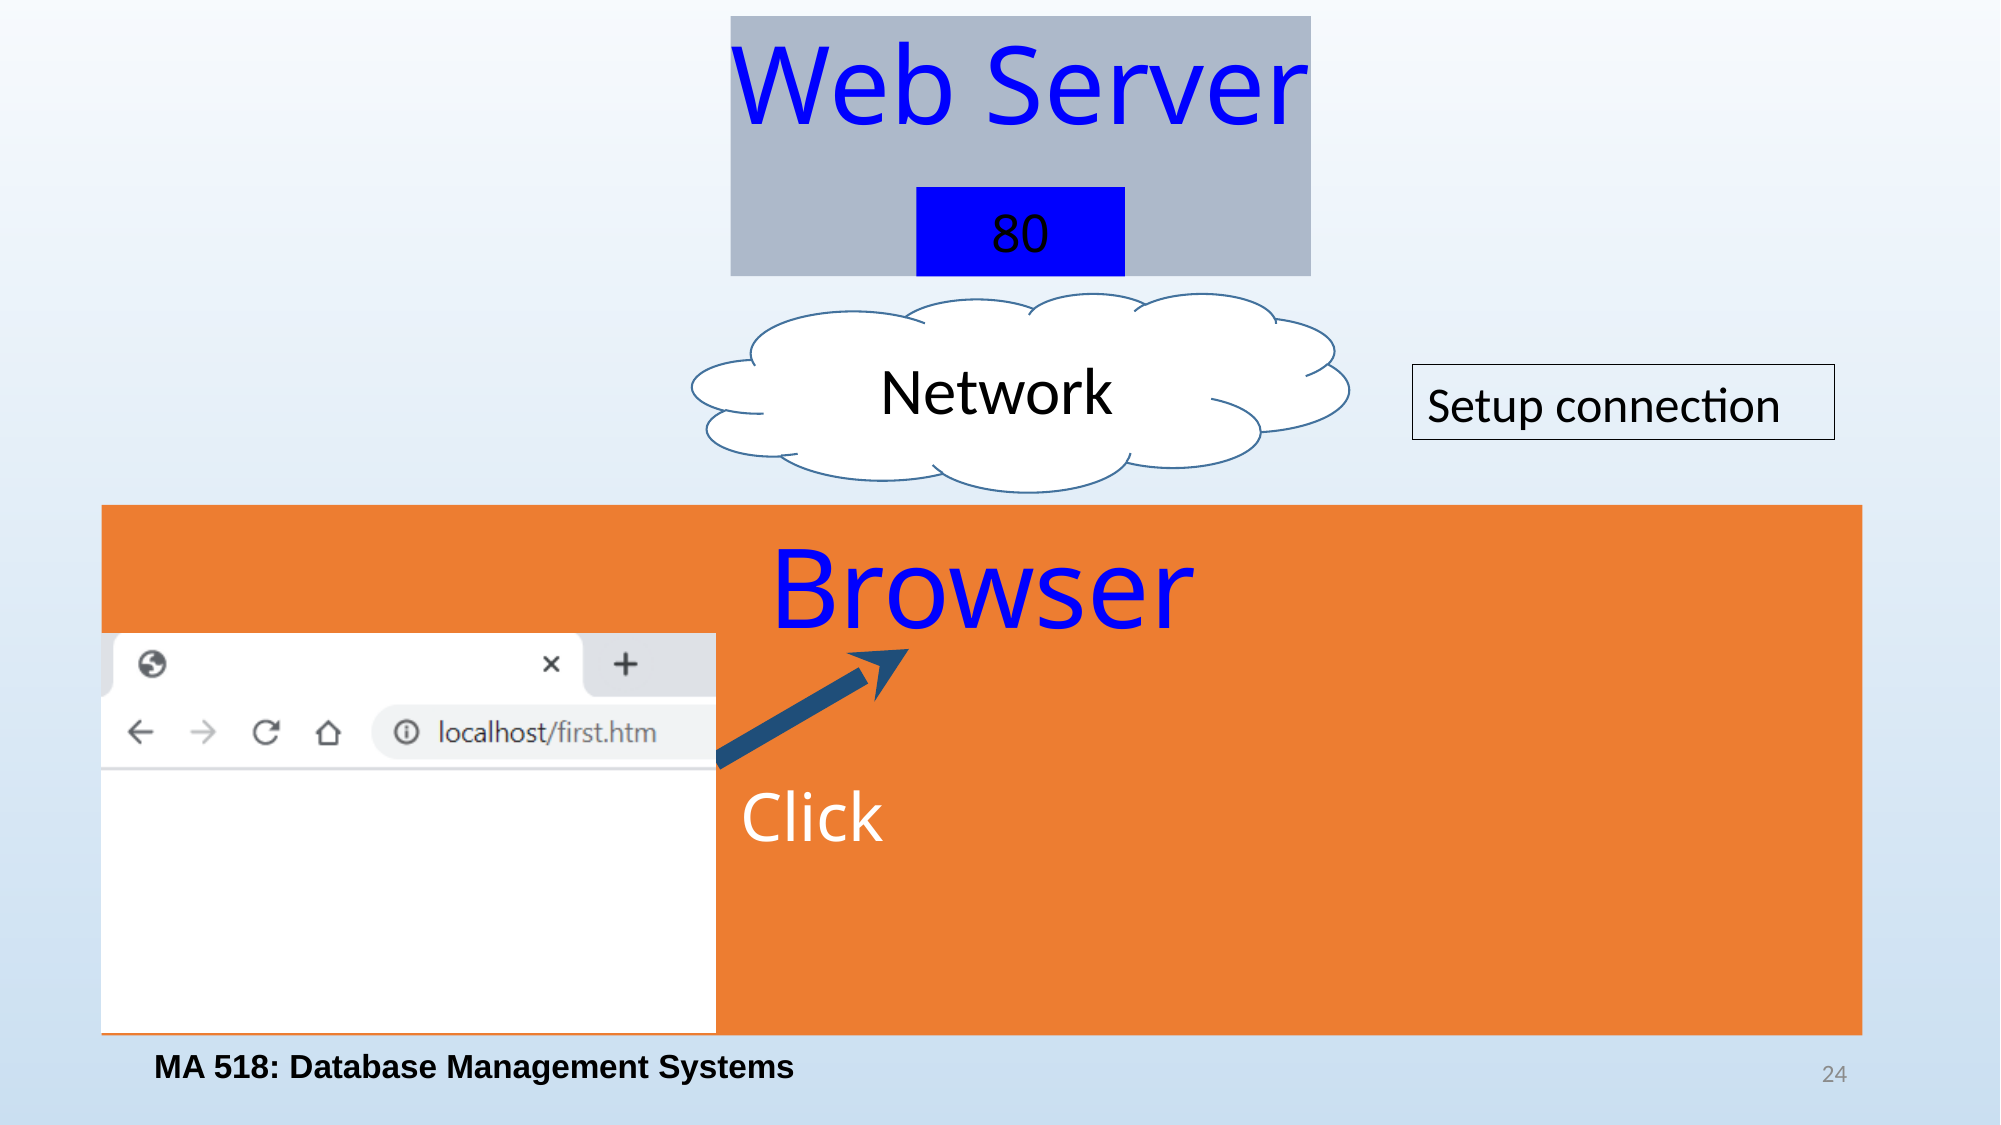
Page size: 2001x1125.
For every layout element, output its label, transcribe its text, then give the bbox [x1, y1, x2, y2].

footer MA 518: Database Management Systems [137, 1036, 813, 1096]
slide_number 24 [1412, 1042, 1863, 1103]
text_box Click [716, 761, 912, 868]
text_box Network [690, 292, 1351, 494]
text_box Setup connection [1412, 364, 1835, 440]
text_box Browser [101, 504, 1863, 1036]
text_box 80 [916, 187, 1125, 277]
text_box Web Server [730, 16, 1311, 277]
picture [101, 633, 716, 1034]
text_box [895, 648, 909, 661]
